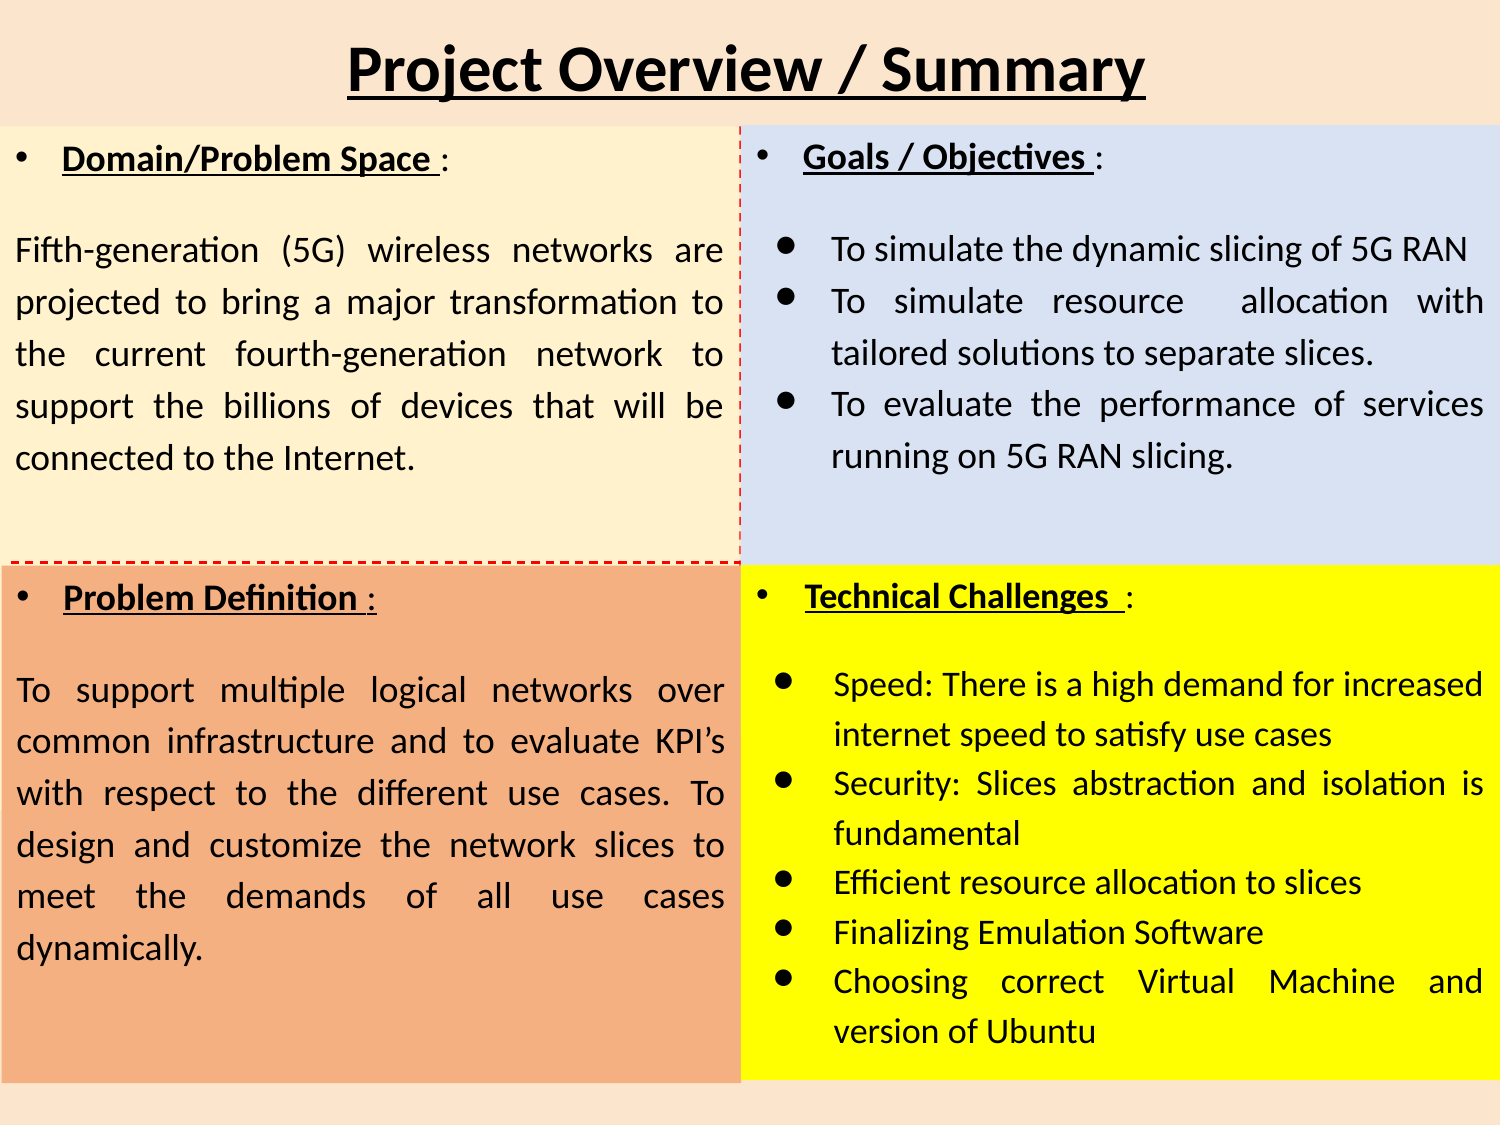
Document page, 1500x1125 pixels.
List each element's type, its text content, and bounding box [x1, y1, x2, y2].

text_box Technical Challenges : Speed: There is a high demand for increased internet speed to satisfy use cases Security: Slices abstraction and isolation is fundamental Efficient resource allocation to slices Finalizing Emulation Software Choosing correct Virtual Machine and version of Ubuntu [740, 565, 1500, 1081]
title Project Overview / Summary [0, 0, 1500, 114]
text_box Goals / Objectives : To simulate the dynamic slicing of 5G RAN To simulate resource allocation with tailored solutions to separate slices. To evaluate the performance of services running on 5G RAN slicing. [740, 124, 1500, 565]
text_box Domain/Problem Space : Fifth-generation (5G) wireless networks are projected to bring a major transformation to the current fourth-generation network to support the billions of devices that will be connected to the Internet. [0, 126, 739, 811]
text_box Problem Definition : To support multiple logical networks over common infrastructure and to evaluate KPI’s with respect to the different use cases. To design and customize the network slices to meet the demands of all use cases dynamically. [1, 565, 742, 1084]
